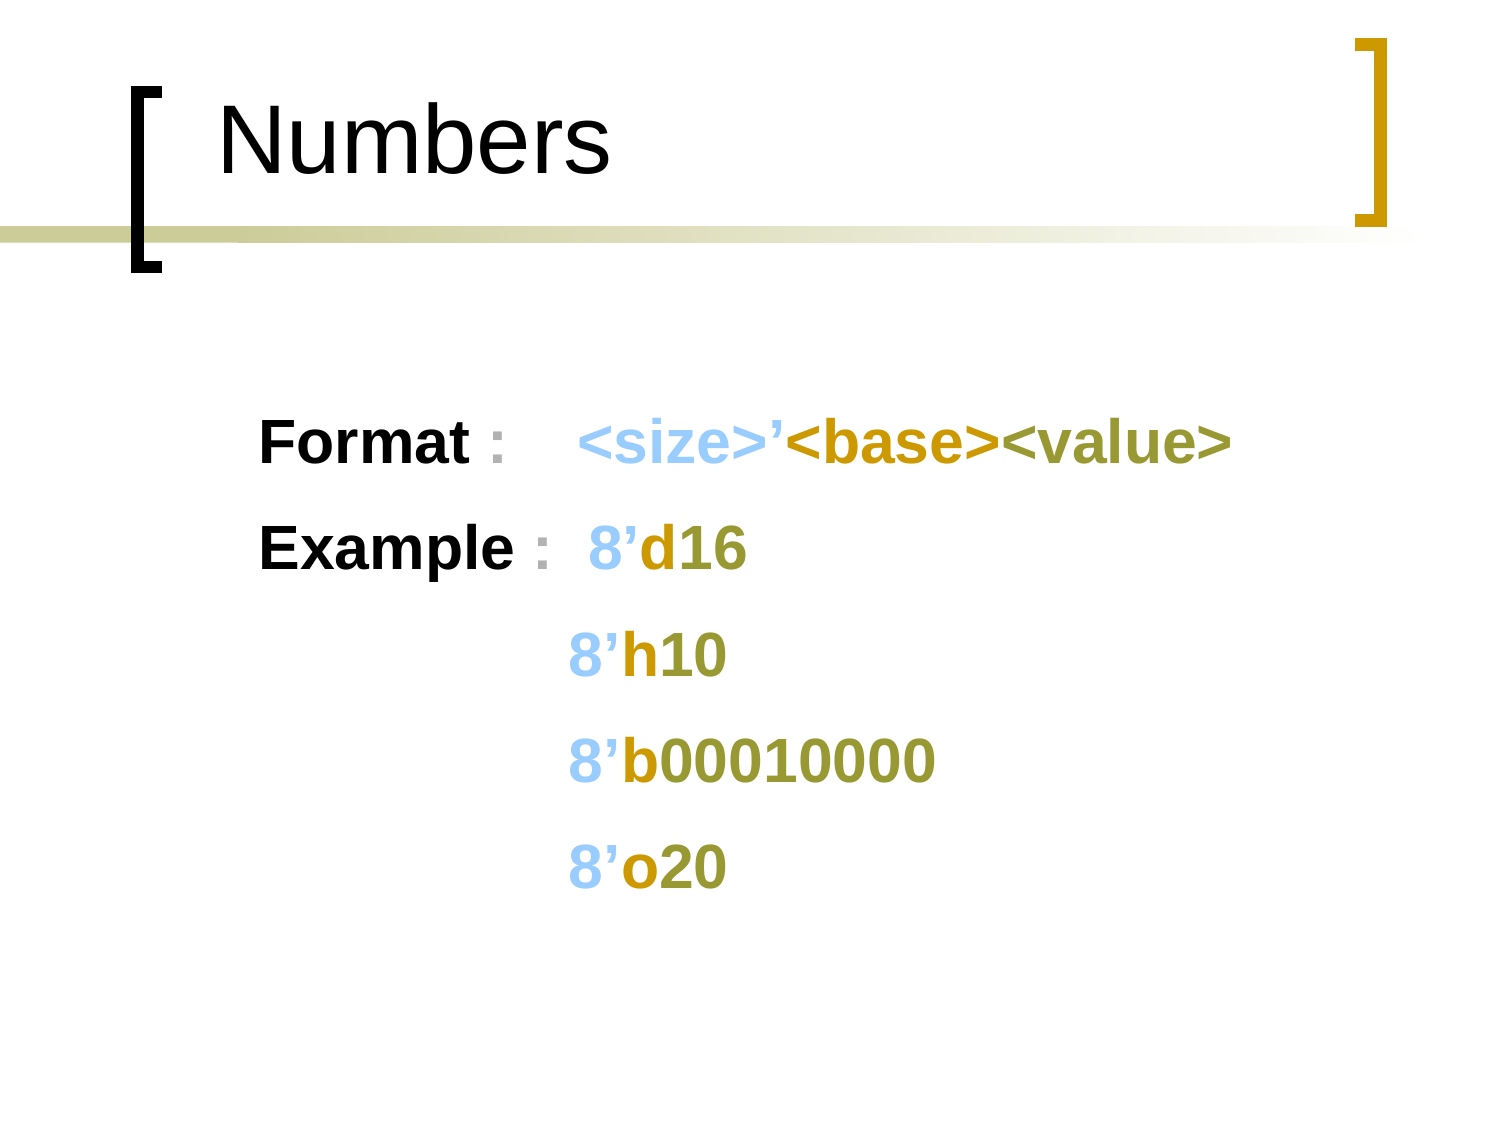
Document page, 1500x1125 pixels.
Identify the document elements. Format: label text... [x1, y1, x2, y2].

title Numbers [201, 67, 1327, 201]
text_box Format : <size>’<base><value> Example : 8’d16 8’h10 8’b00010000 8’o20 [243, 393, 1285, 909]
